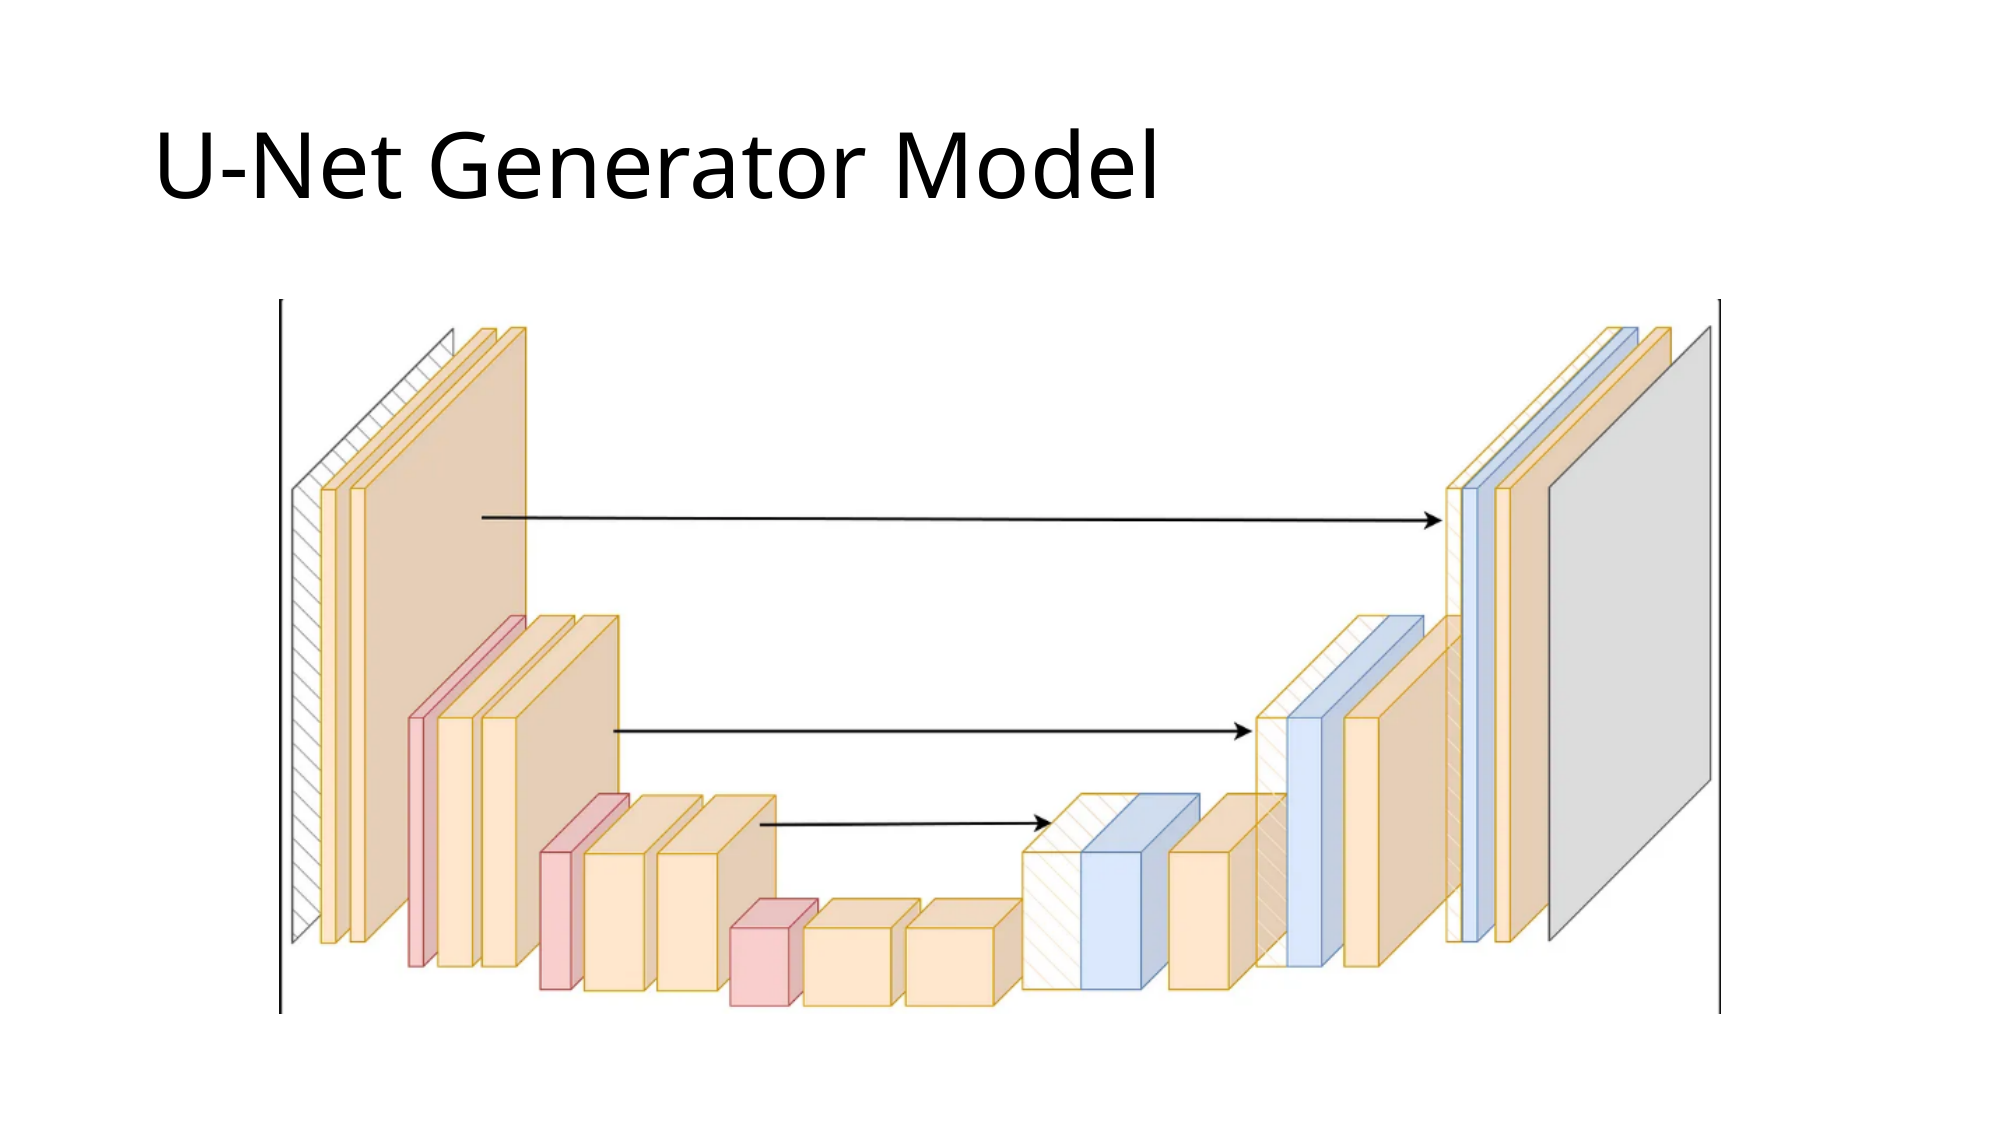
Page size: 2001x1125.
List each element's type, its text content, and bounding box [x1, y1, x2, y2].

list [279, 299, 1721, 1014]
title U-Net Generator Model [137, 59, 1863, 278]
